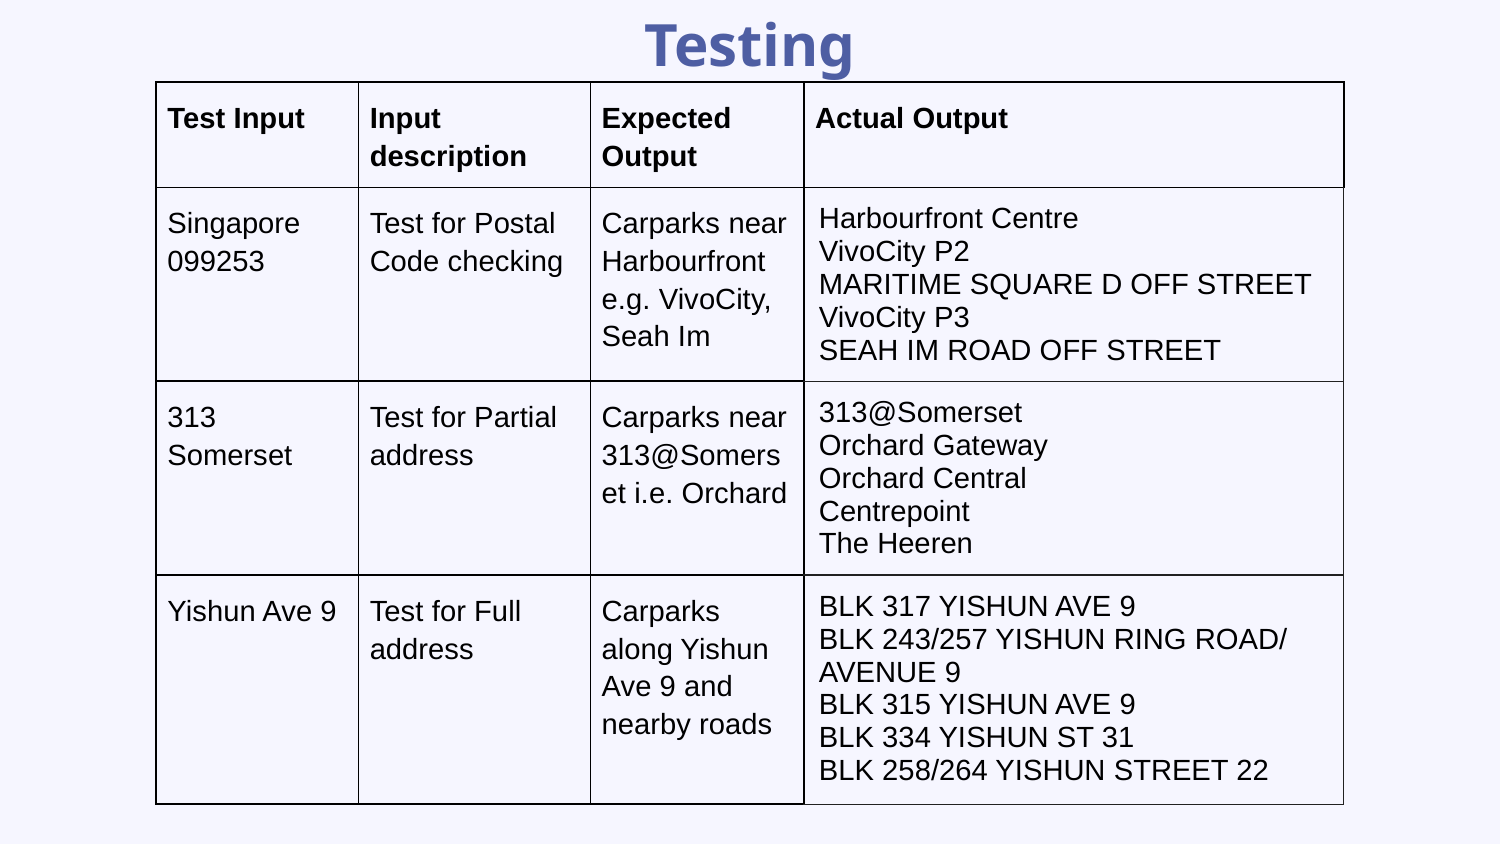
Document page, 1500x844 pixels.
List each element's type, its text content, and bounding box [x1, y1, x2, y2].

table_cell Carparks near 313@Somerset i.e. Orchard [591, 382, 803, 574]
table_header Expected Output [591, 83, 803, 187]
table_cell Test for Partial address [359, 382, 590, 574]
table_cell Yishun Ave 9 [157, 576, 358, 803]
table_cell Harbourfront Centre VivoCity P2 MARITIME SQUARE D OFF STREET VivoCity P3 SEAH IM ROAD OFF STREET [805, 188, 1343, 381]
table_cell Carparks near Harbourfront e.g. VivoCity, Seah Im [591, 188, 803, 380]
table_header Test Input [157, 83, 358, 187]
table_cell BLK 317 YISHUN AVE 9 BLK 243/257 YISHUN RING ROAD/ AVENUE 9 BLK 315 YISHUN AVE 9 BLK 334 YISHUN ST 31 BLK 258/264 YISHUN STREET 22 [805, 576, 1343, 804]
table_header Actual Output [805, 83, 1343, 187]
table_cell Carparks along Yishun Ave 9 and nearby roads [591, 576, 803, 803]
title Testing [128, 7, 1372, 102]
table_cell 313@Somerset Orchard Gateway Orchard Central Centrepoint The Heeren [805, 382, 1343, 574]
table_cell Singapore 099253 [157, 188, 358, 380]
table_cell Test for Postal Code checking [359, 188, 590, 380]
table_cell Test for Full address [359, 576, 590, 803]
table_cell 313 Somerset [157, 382, 358, 574]
table_header Input description [359, 83, 590, 187]
